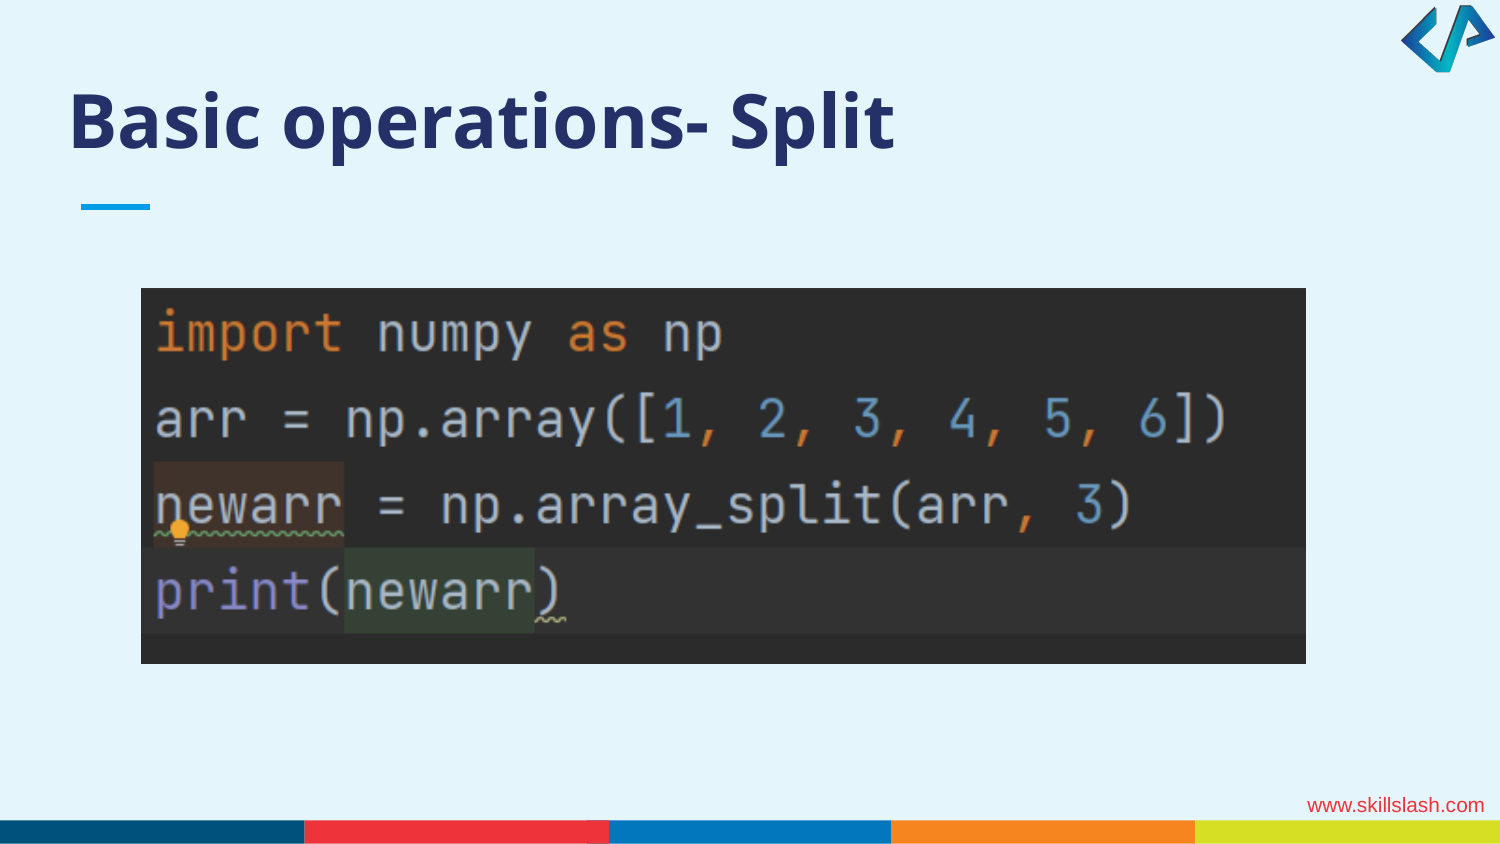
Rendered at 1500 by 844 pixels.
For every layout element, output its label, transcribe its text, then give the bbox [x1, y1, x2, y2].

picture [1397, 0, 1500, 77]
title Basic operations- Split [52, 76, 1500, 179]
text_box www.skillslash.com [1018, 776, 1500, 819]
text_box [0, 820, 1500, 844]
picture [140, 287, 1306, 664]
